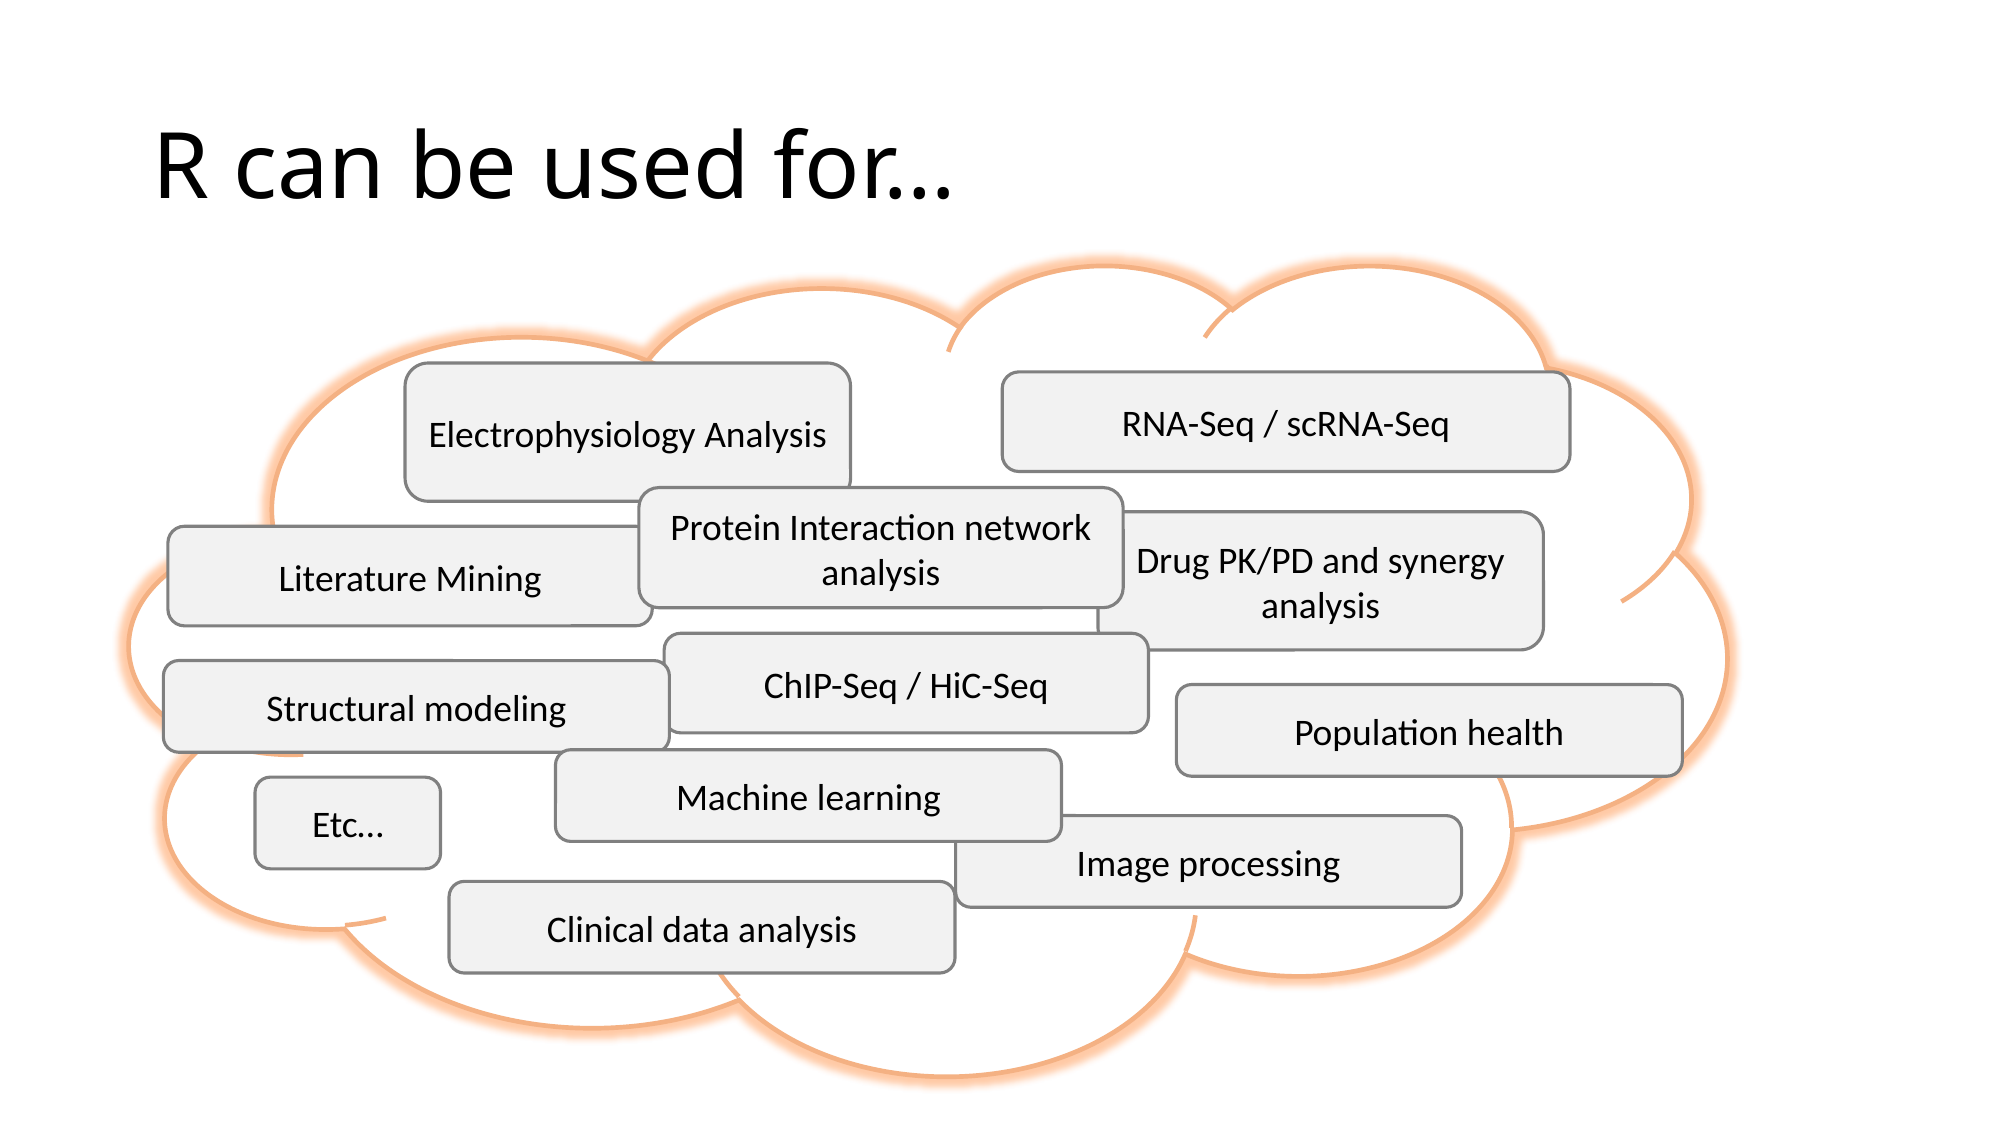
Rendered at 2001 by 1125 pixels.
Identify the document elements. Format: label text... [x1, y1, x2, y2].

title R can be used for… [137, 59, 1863, 278]
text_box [129, 263, 1727, 1074]
